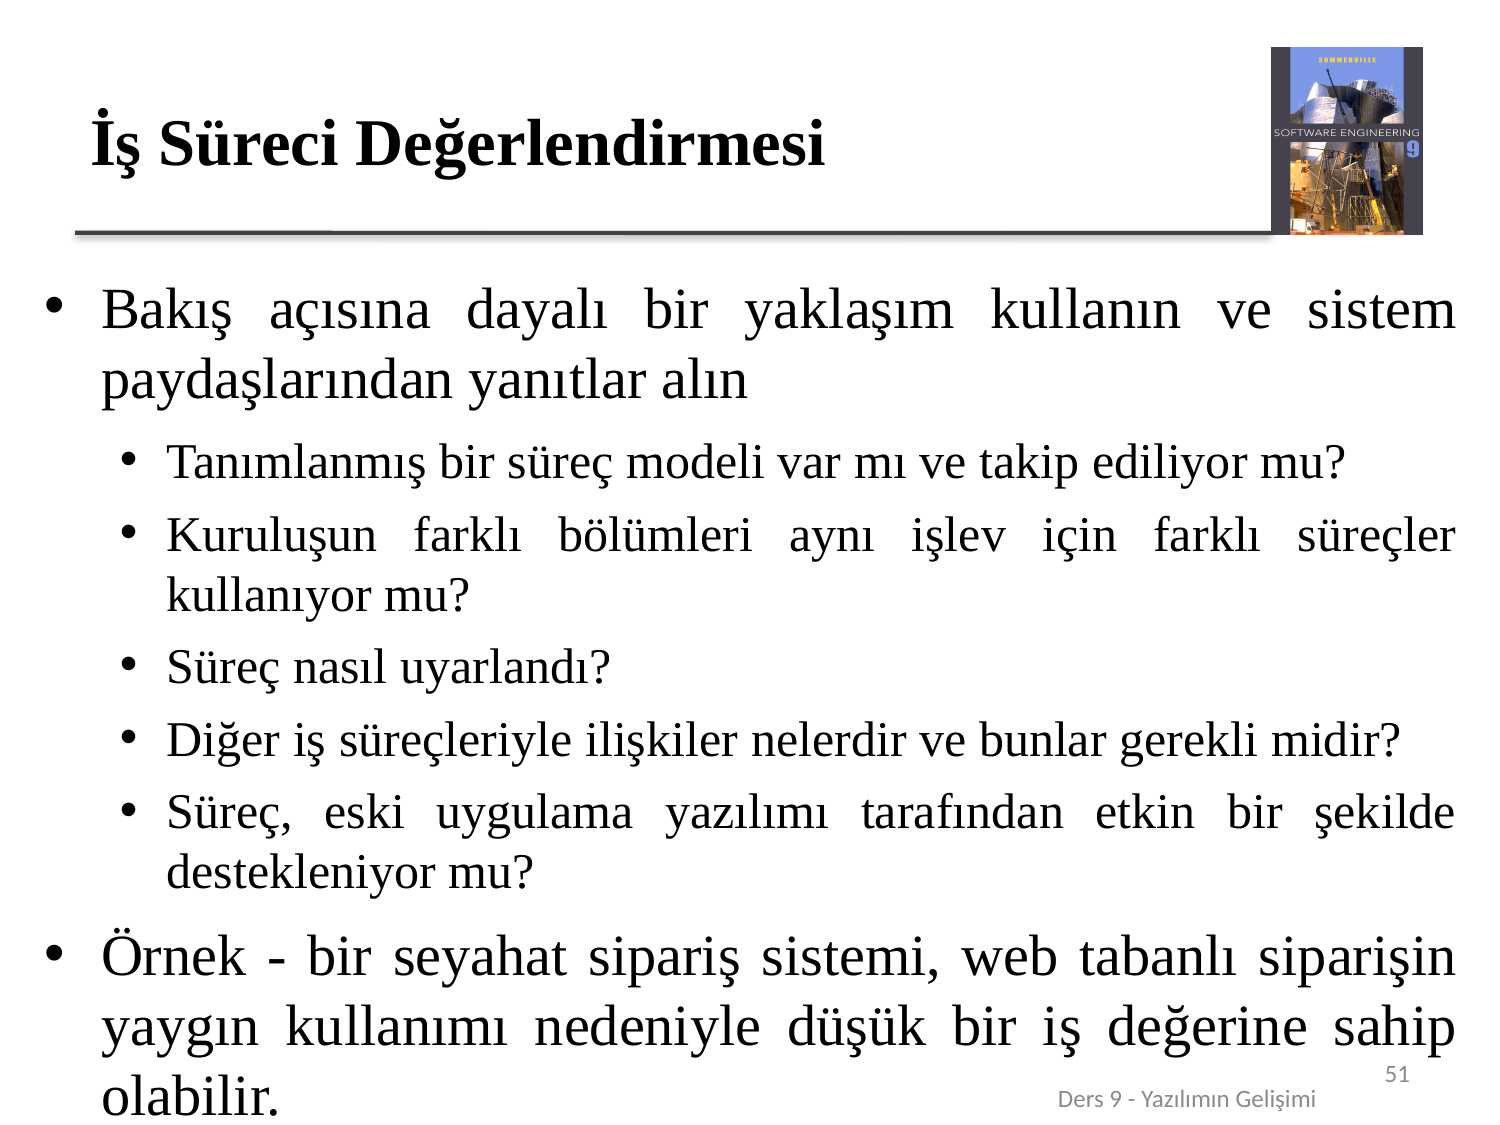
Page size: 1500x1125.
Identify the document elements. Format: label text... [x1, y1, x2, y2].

picture [1272, 47, 1423, 235]
list Bakış açısına dayalı bir yaklaşım kullanın ve sistem paydaşlarından yanıtlar alın Tanımlanmış bir süreç modeli var mı ve takip ediliyor mu? Kuruluşun farklı bölümleri aynı işlev için farklı süreçler kullanıyor mu? Süreç nasıl uyarlandı? Diğer iş süreçleriyle ilişkiler nelerdir ve bunlar gerekli midir? Süreç, eski uygulama yazılımı tarafından etkin bir şekilde destekleniyor mu? Örnek - bir seyahat sipariş sistemi, web tabanlı siparişin yaygın kullanımı nedeniyle düşük bir iş değerine sahip olabilir. [30, 262, 1473, 1005]
title İş Süreci Değerlendirmesi [74, 44, 1272, 233]
slide_number 51 [1074, 1042, 1425, 1067]
footer Ders 9 - Yazılımın Gelişimi [950, 1067, 1425, 1125]
